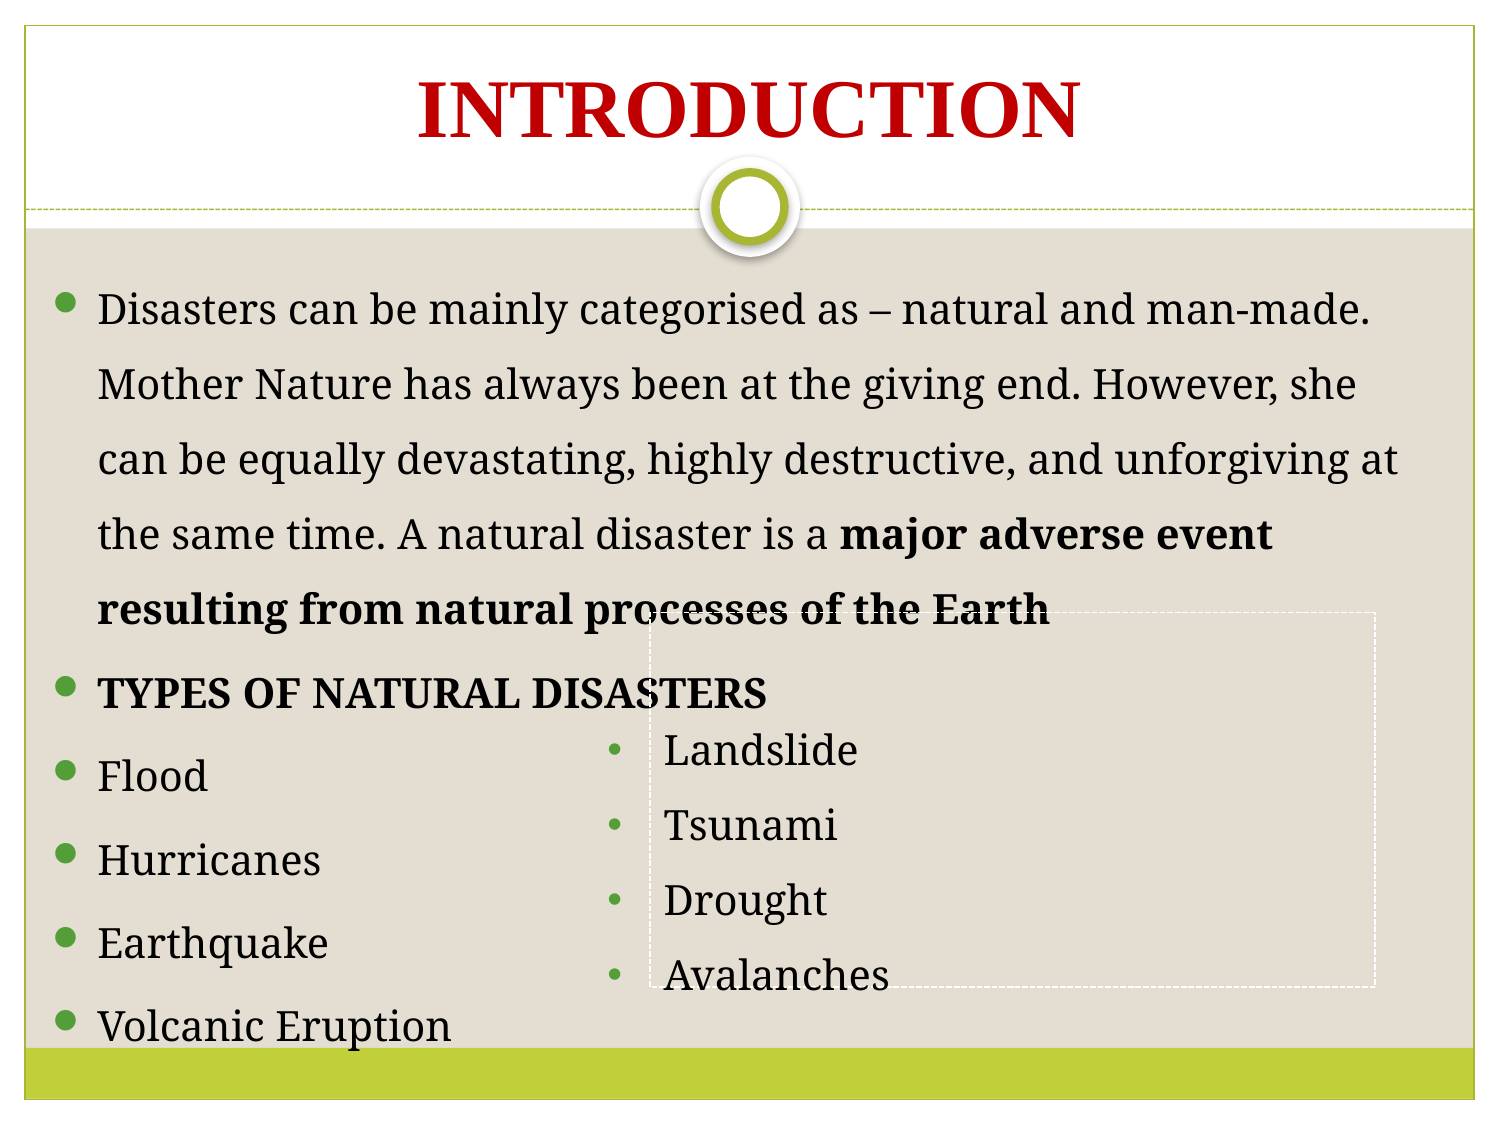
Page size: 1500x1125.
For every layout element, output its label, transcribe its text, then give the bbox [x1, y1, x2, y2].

text_box [649, 612, 1376, 988]
title INTRODUCTION [49, 37, 1450, 162]
list Disasters can be mainly categorised as – natural and man-made. Mother Nature has always been at the giving end. However, she can be equally devastating, highly destructive, and unforgiving at the same time. A natural disaster is a major adverse event resulting from natural processes of the Earth TYPES OF NATURAL DISASTERS Flood Hurricanes Earthquake Volcanic Eruption [37, 249, 1433, 1063]
text_box Landslide Tsunami Drought Avalanches [592, 691, 1280, 1057]
